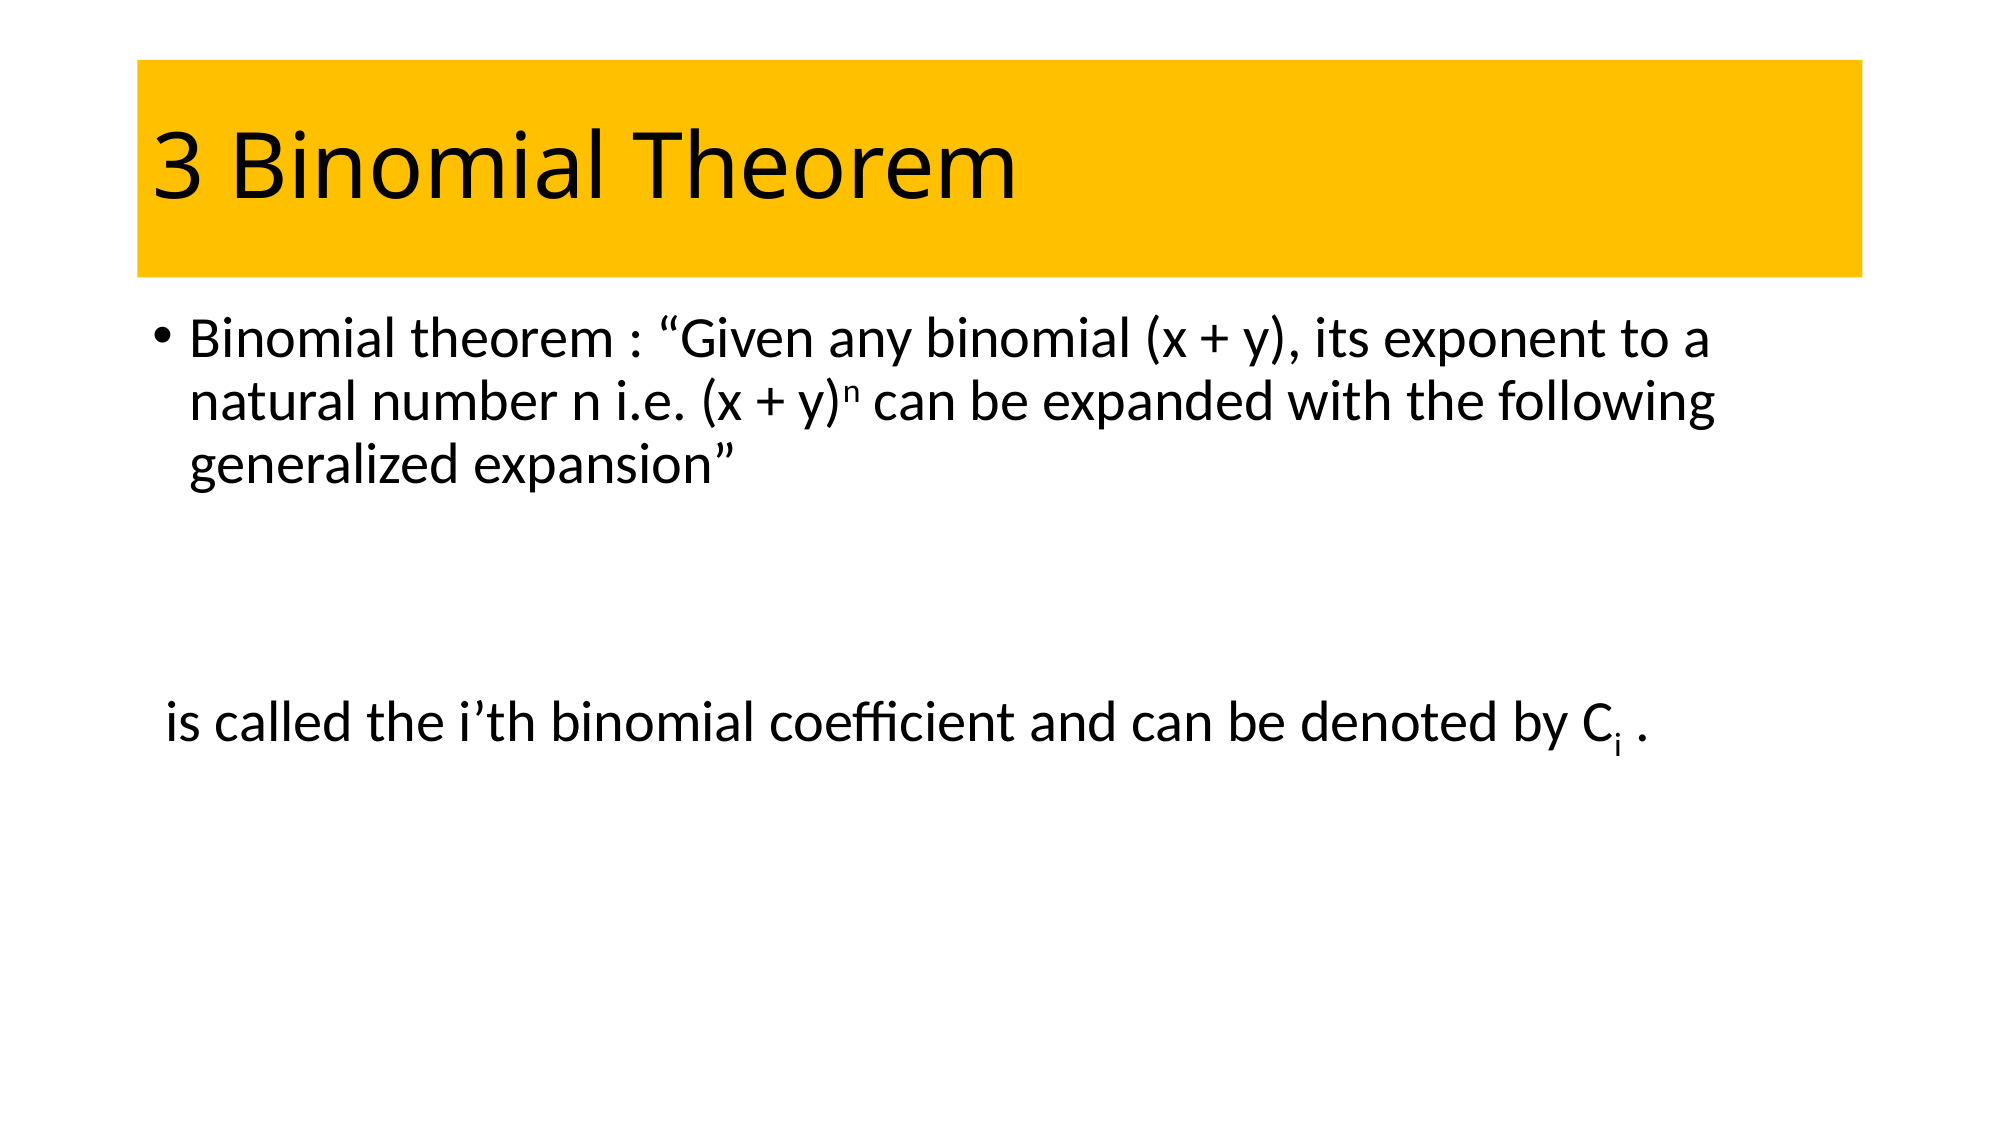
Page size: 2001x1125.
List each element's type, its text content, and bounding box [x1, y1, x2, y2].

title 3 Binomial Theorem [137, 59, 1863, 278]
